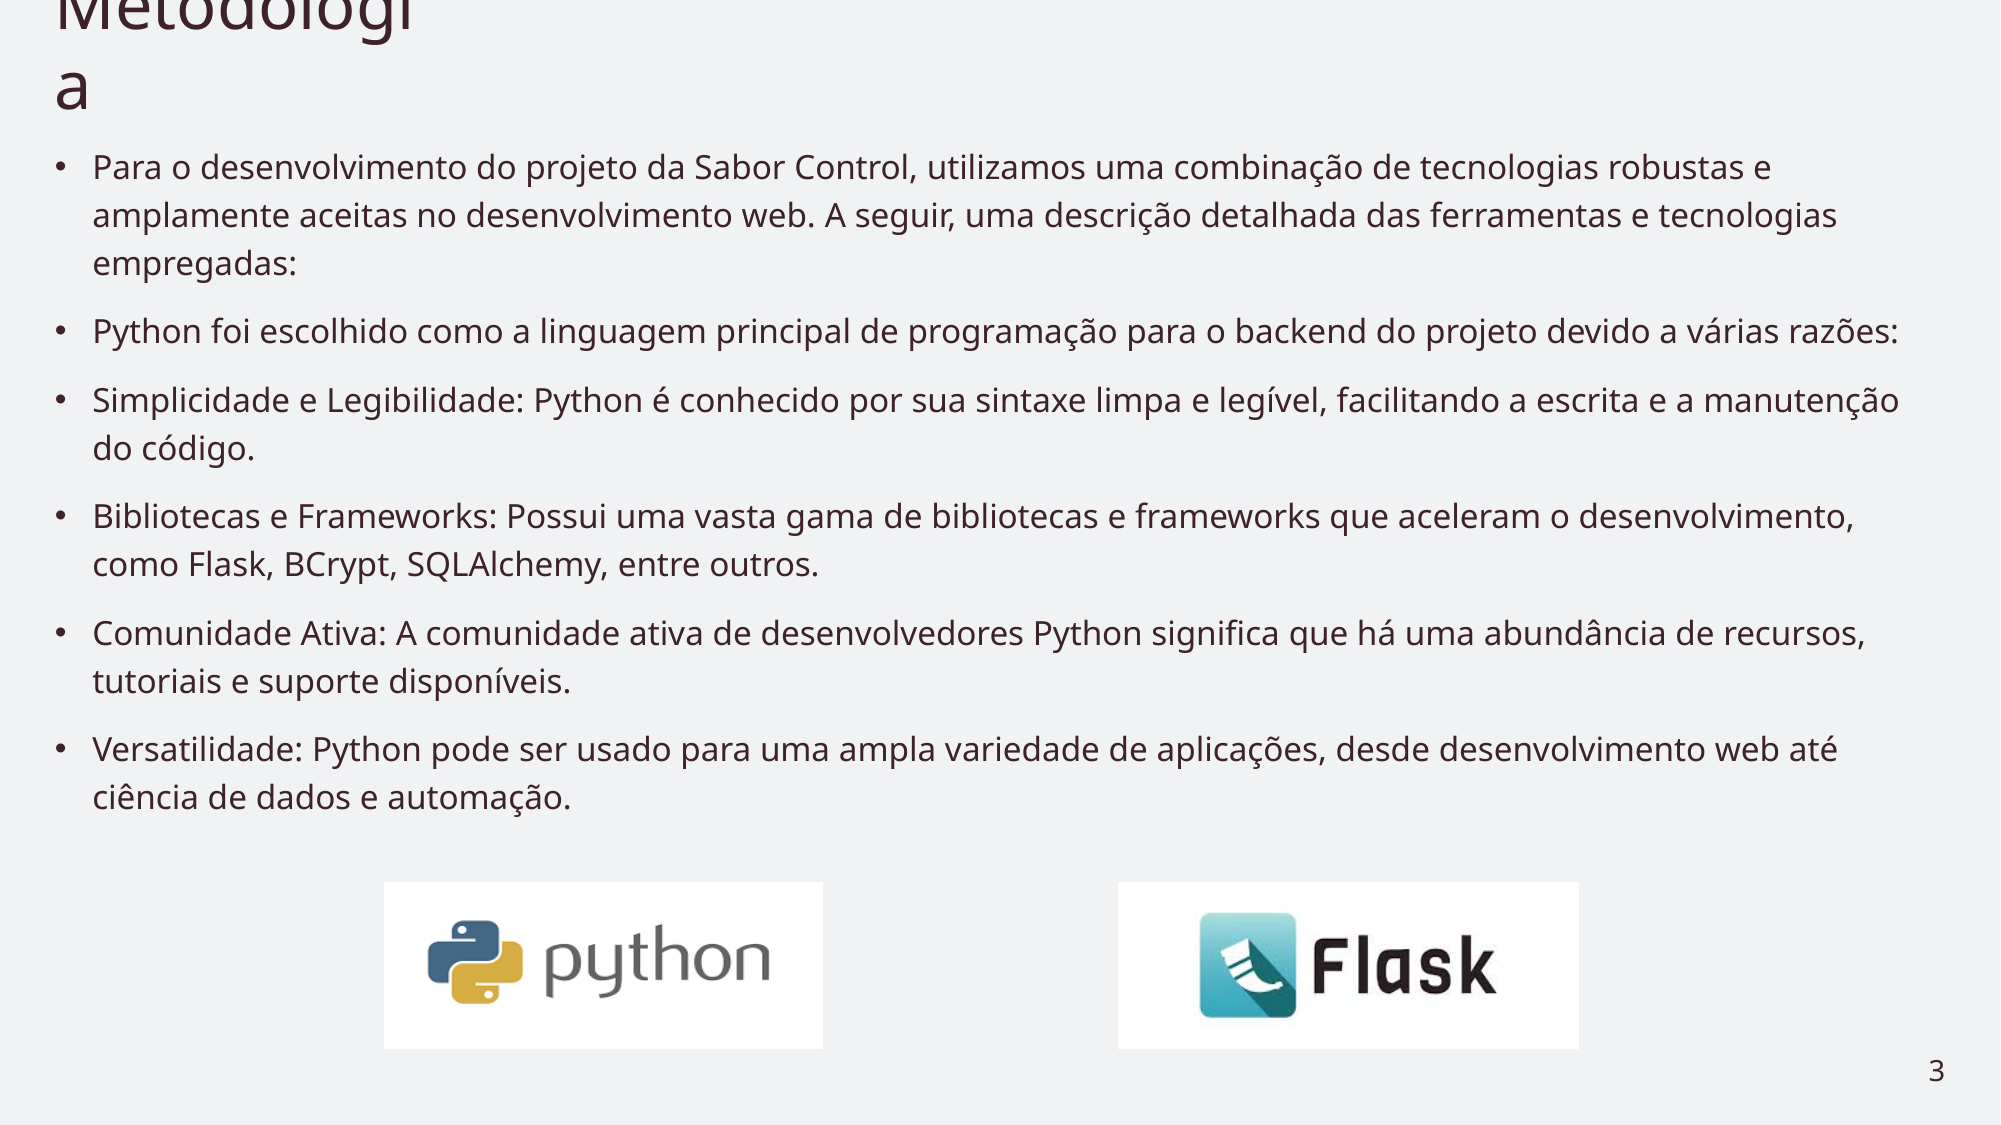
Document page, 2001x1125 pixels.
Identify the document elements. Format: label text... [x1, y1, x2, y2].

list Para o desenvolvimento do projeto da Sabor Control, utilizamos uma combinação de tecnologias robustas e amplamente aceitas no desenvolvimento web. A seguir, uma descrição detalhada das ferramentas e tecnologias empregadas: Python foi escolhido como a linguagem principal de programação para o backend do projeto devido a várias razões: Simplicidade e Legibilidade: Python é conhecido por sua sintaxe limpa e legível, facilitando a escrita e a manutenção do código. Bibliotecas e Frameworks: Possui uma vasta gama de bibliotecas e frameworks que aceleram o desenvolvimento, como Flask, BCrypt, SQLAlchemy, entre outros. Comunidade Ativa: A comunidade ativa de desenvolvedores Python significa que há uma abundância de recursos, tutoriais e suporte disponíveis. Versatilidade: Python pode ser usado para uma ampla variedade de aplicações, desde desenvolvimento web até ciência de dados e automação. [39, 130, 1961, 863]
picture [384, 882, 824, 1049]
picture [1118, 882, 1580, 1050]
slide_number 3 [1875, 1042, 1961, 1103]
title Metodologia [39, 31, 432, 130]
